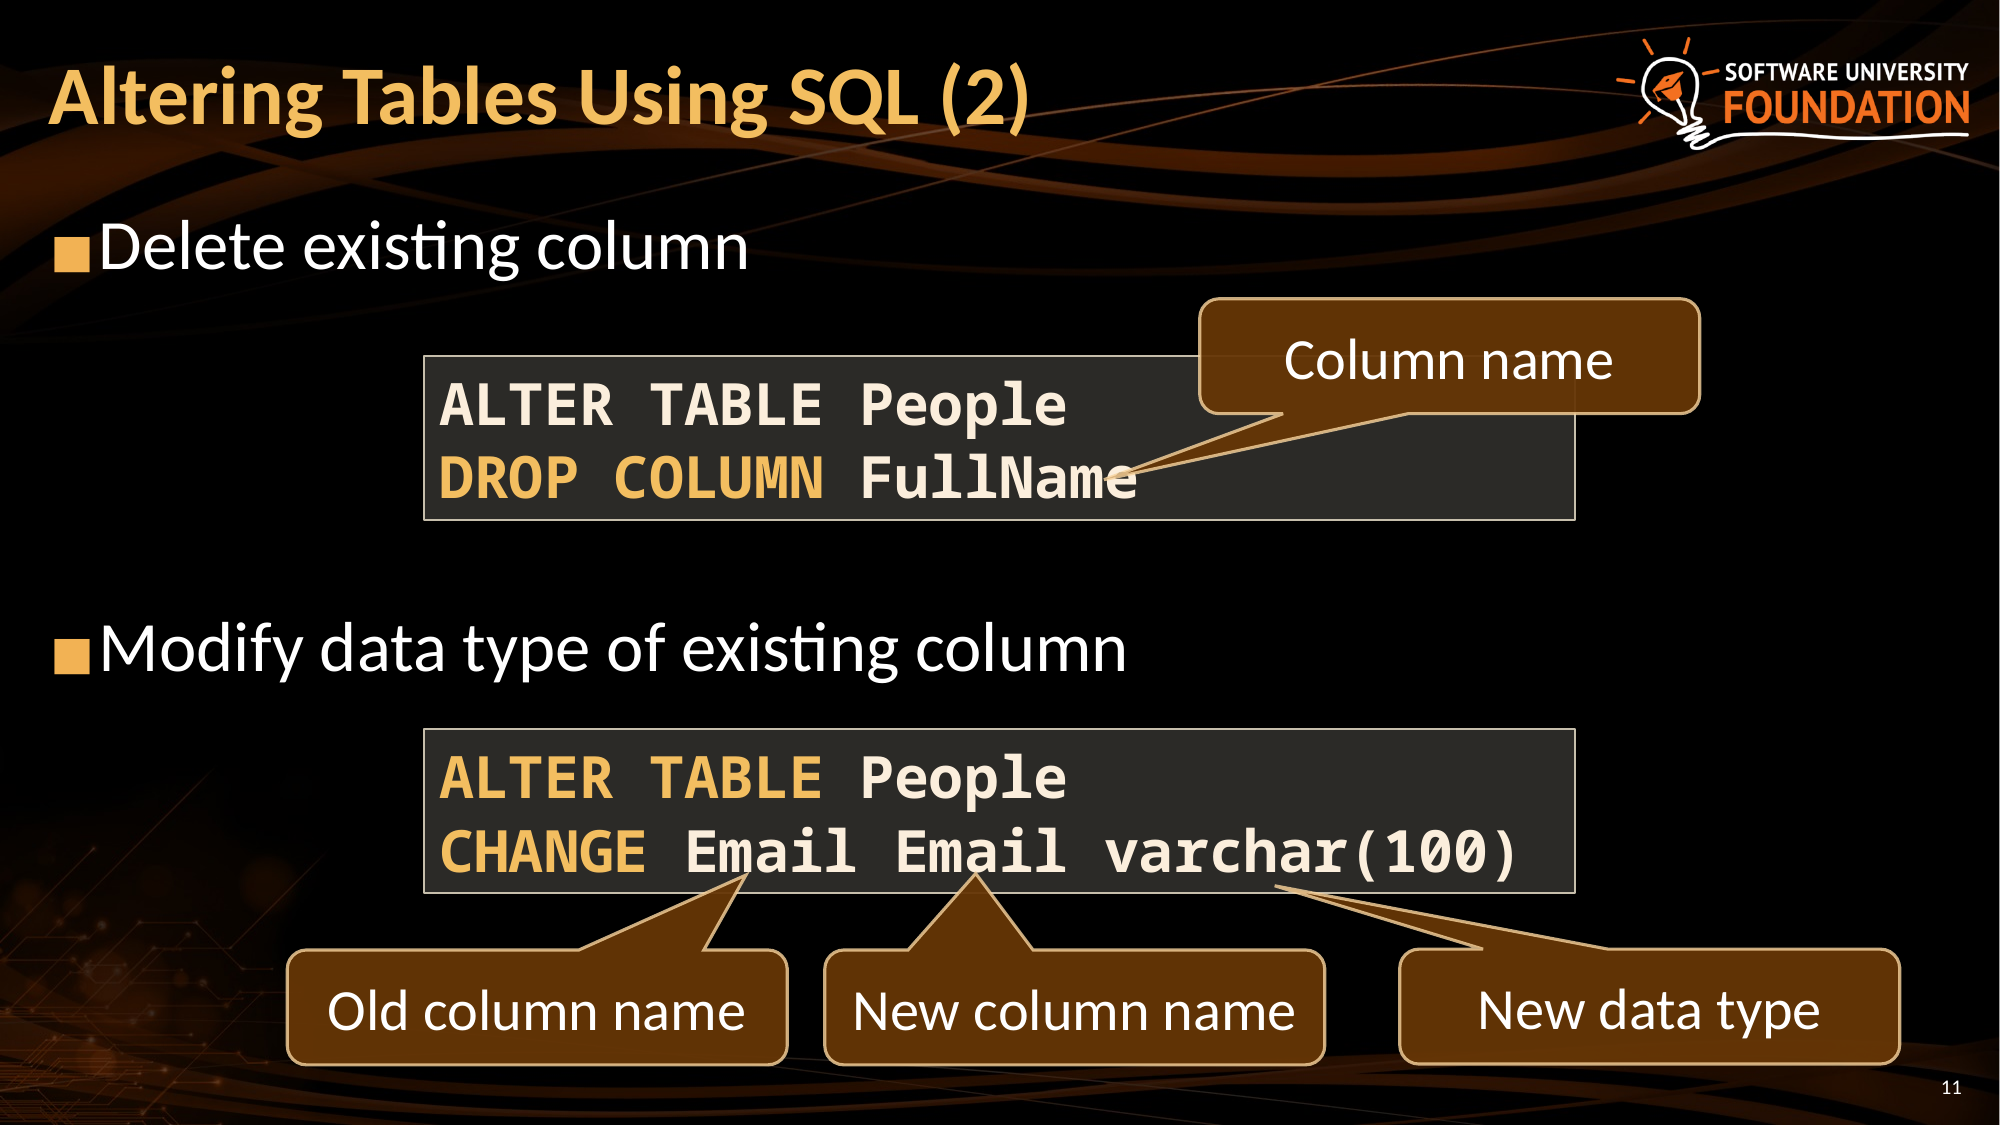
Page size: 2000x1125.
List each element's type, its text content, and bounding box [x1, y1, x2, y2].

text_box Column name [1103, 298, 1700, 480]
text_box ALTER TABLE People DROP COLUMN FullName [424, 356, 1575, 520]
picture [0, 0, 2000, 1125]
title Altering Tables Using SQL (2) [30, 6, 1602, 189]
text_box Old column name [287, 875, 788, 1065]
text_box New column name [824, 873, 1325, 1065]
list Delete existing column Modify data type of existing column [31, 188, 1968, 1103]
text_box New data type [1274, 885, 1900, 1065]
text_box ALTER TABLE People CHANGE Email Email varchar(100) [424, 729, 1575, 893]
